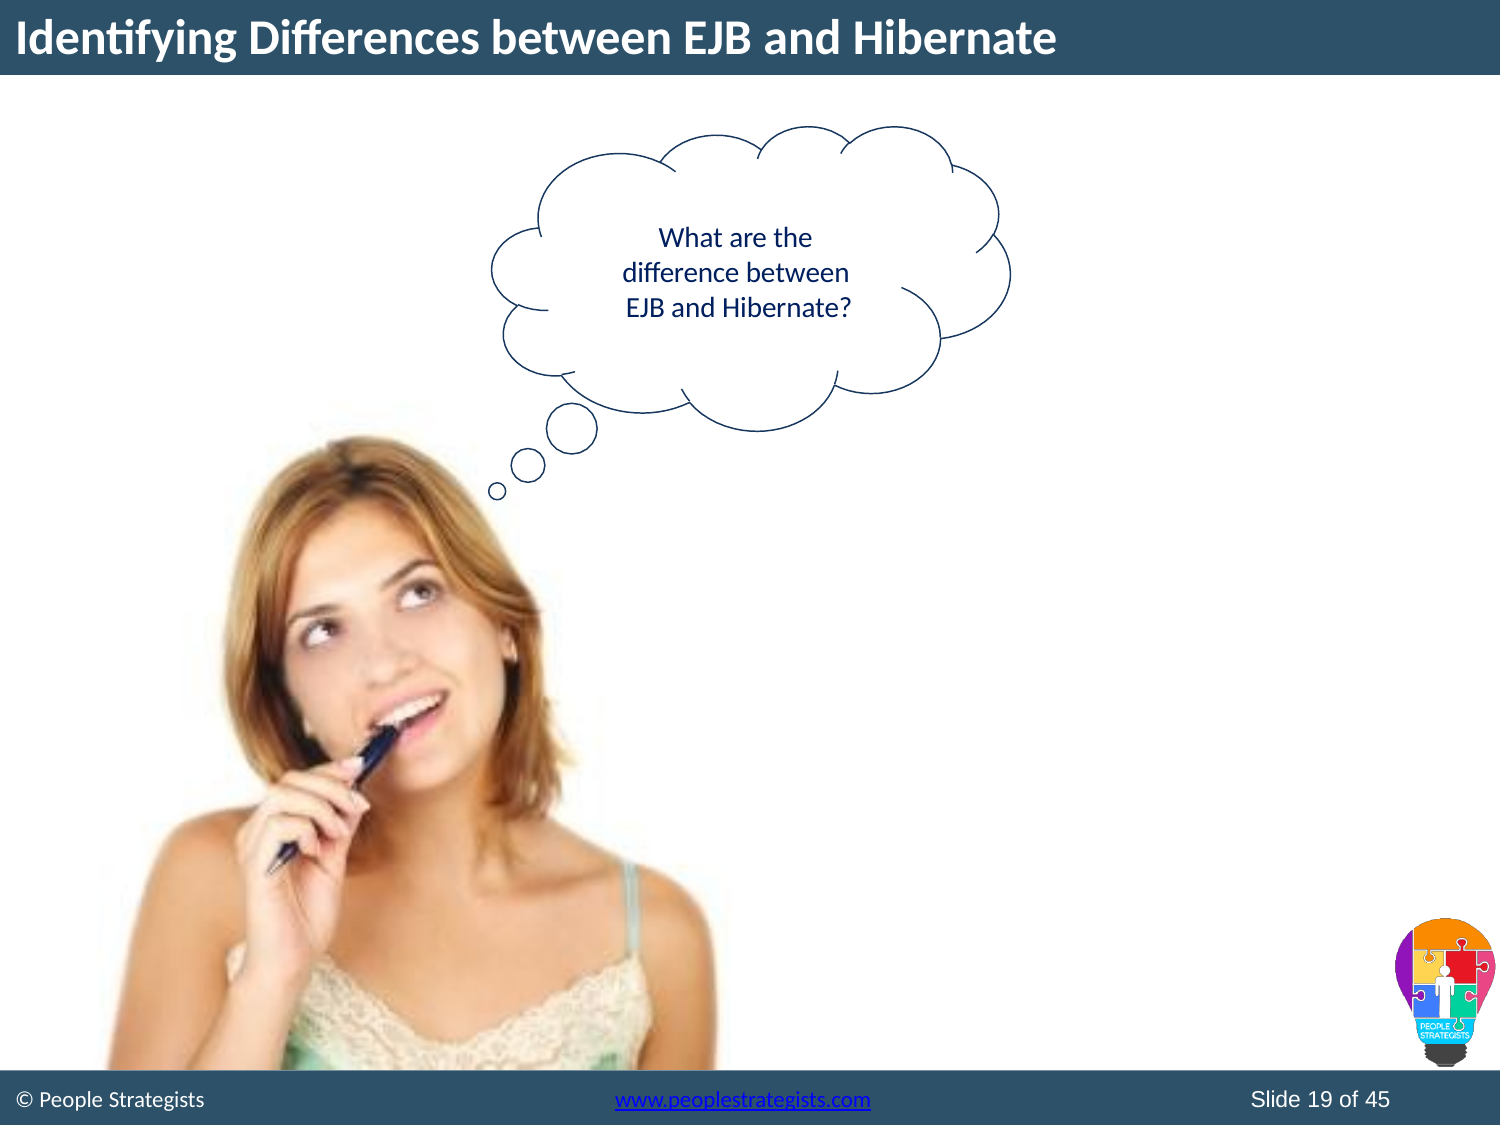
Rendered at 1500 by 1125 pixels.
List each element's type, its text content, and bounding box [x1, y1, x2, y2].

title Identifying Differences between EJB and Hibernate [12, 4, 1488, 193]
text_box What are the difference between EJB and Hibernate? [617, 218, 860, 324]
text_box [58, 193, 959, 1070]
text_box [546, 403, 598, 455]
text_box [517, 304, 549, 311]
slide_number Slide 19 of 45 [1248, 1086, 1393, 1125]
text_box [488, 482, 506, 500]
text_box [901, 287, 941, 338]
picture [1390, 913, 1500, 1071]
text_box [491, 193, 1011, 432]
footer © People Strategists [12, 1088, 209, 1125]
slide_number www.peoplestrategists.com [612, 1088, 879, 1125]
text_box [511, 448, 545, 483]
